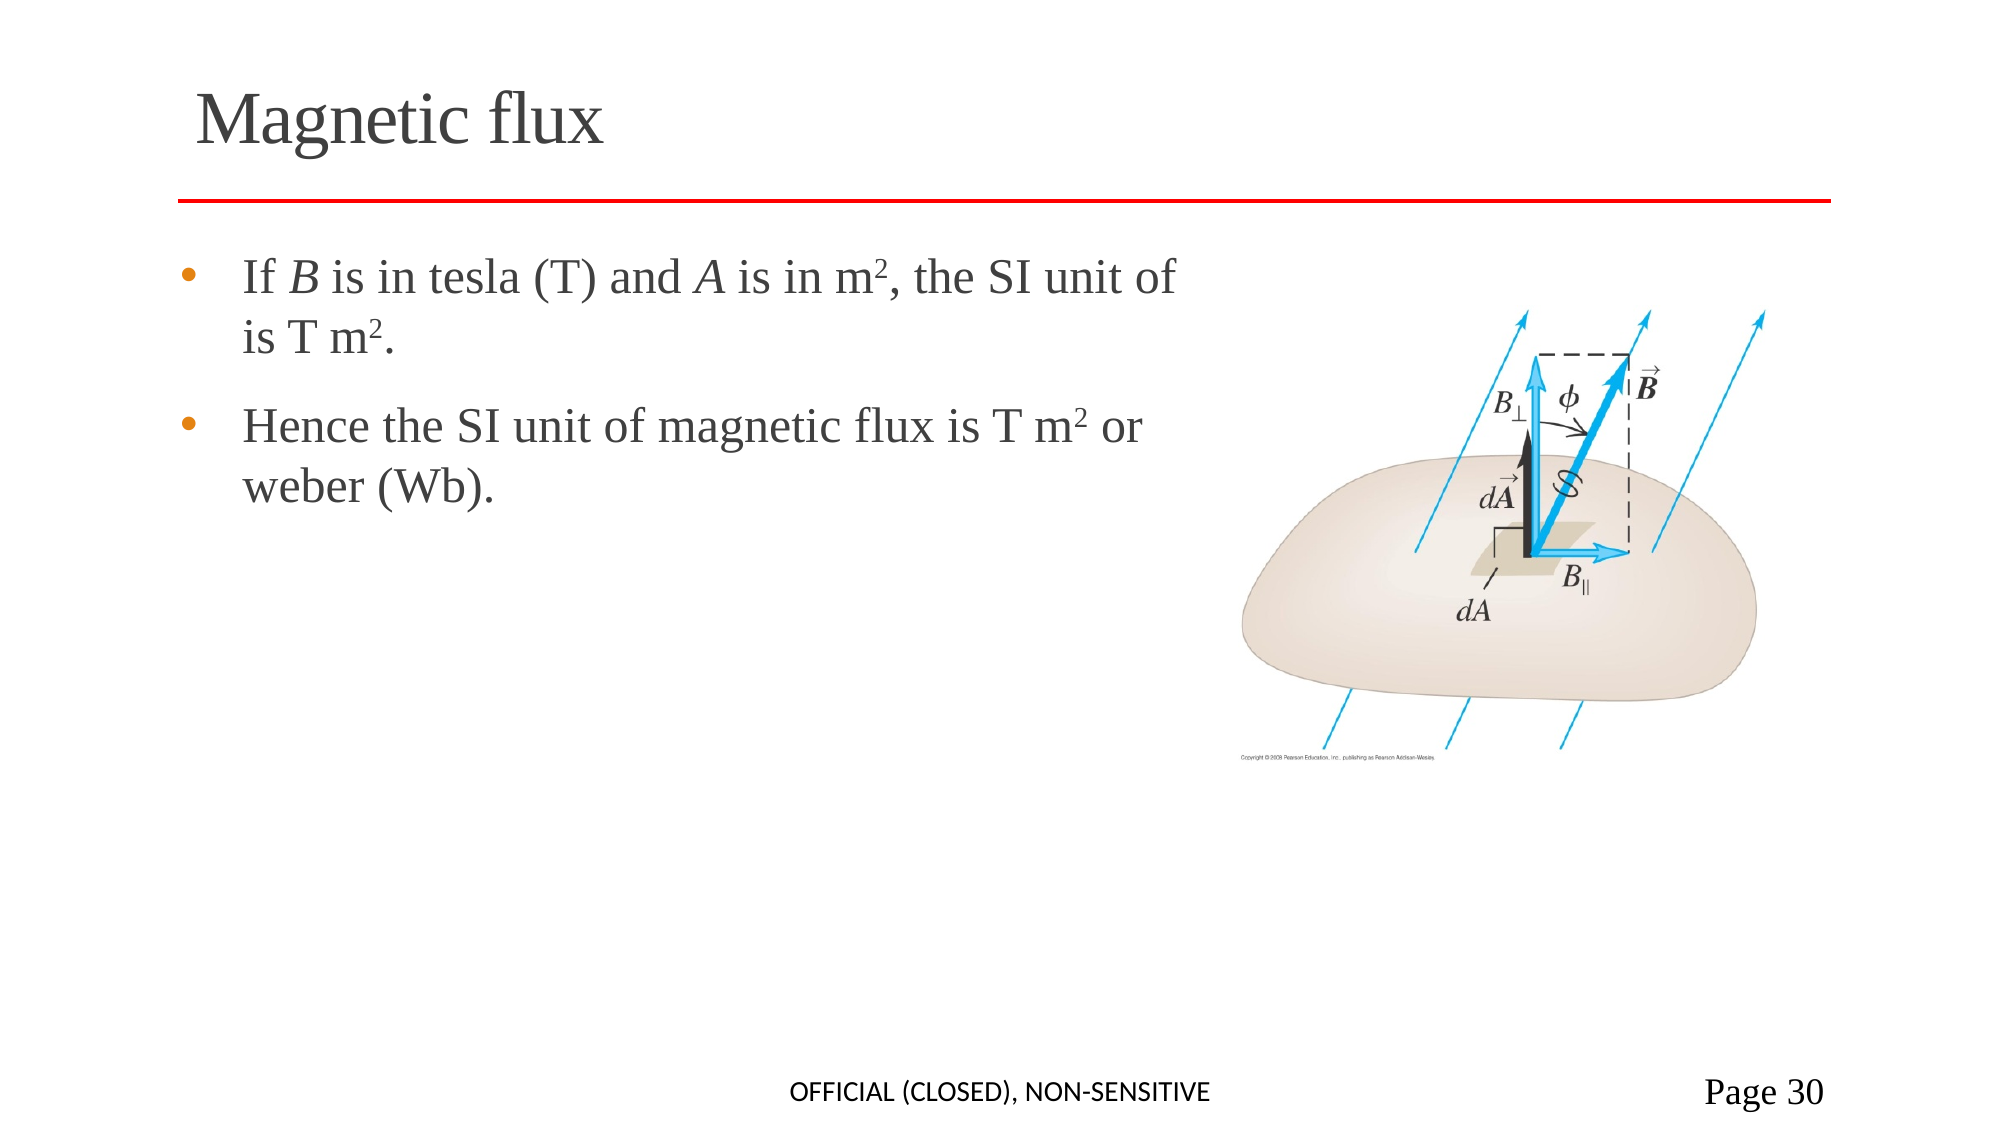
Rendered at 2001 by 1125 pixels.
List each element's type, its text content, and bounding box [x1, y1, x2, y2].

footer Official (closed), Non-sensitive [604, 1059, 1396, 1120]
picture [1237, 305, 1770, 765]
slide_number Page 30 [1624, 1059, 1840, 1120]
title Magnetic flux [180, 47, 1830, 195]
